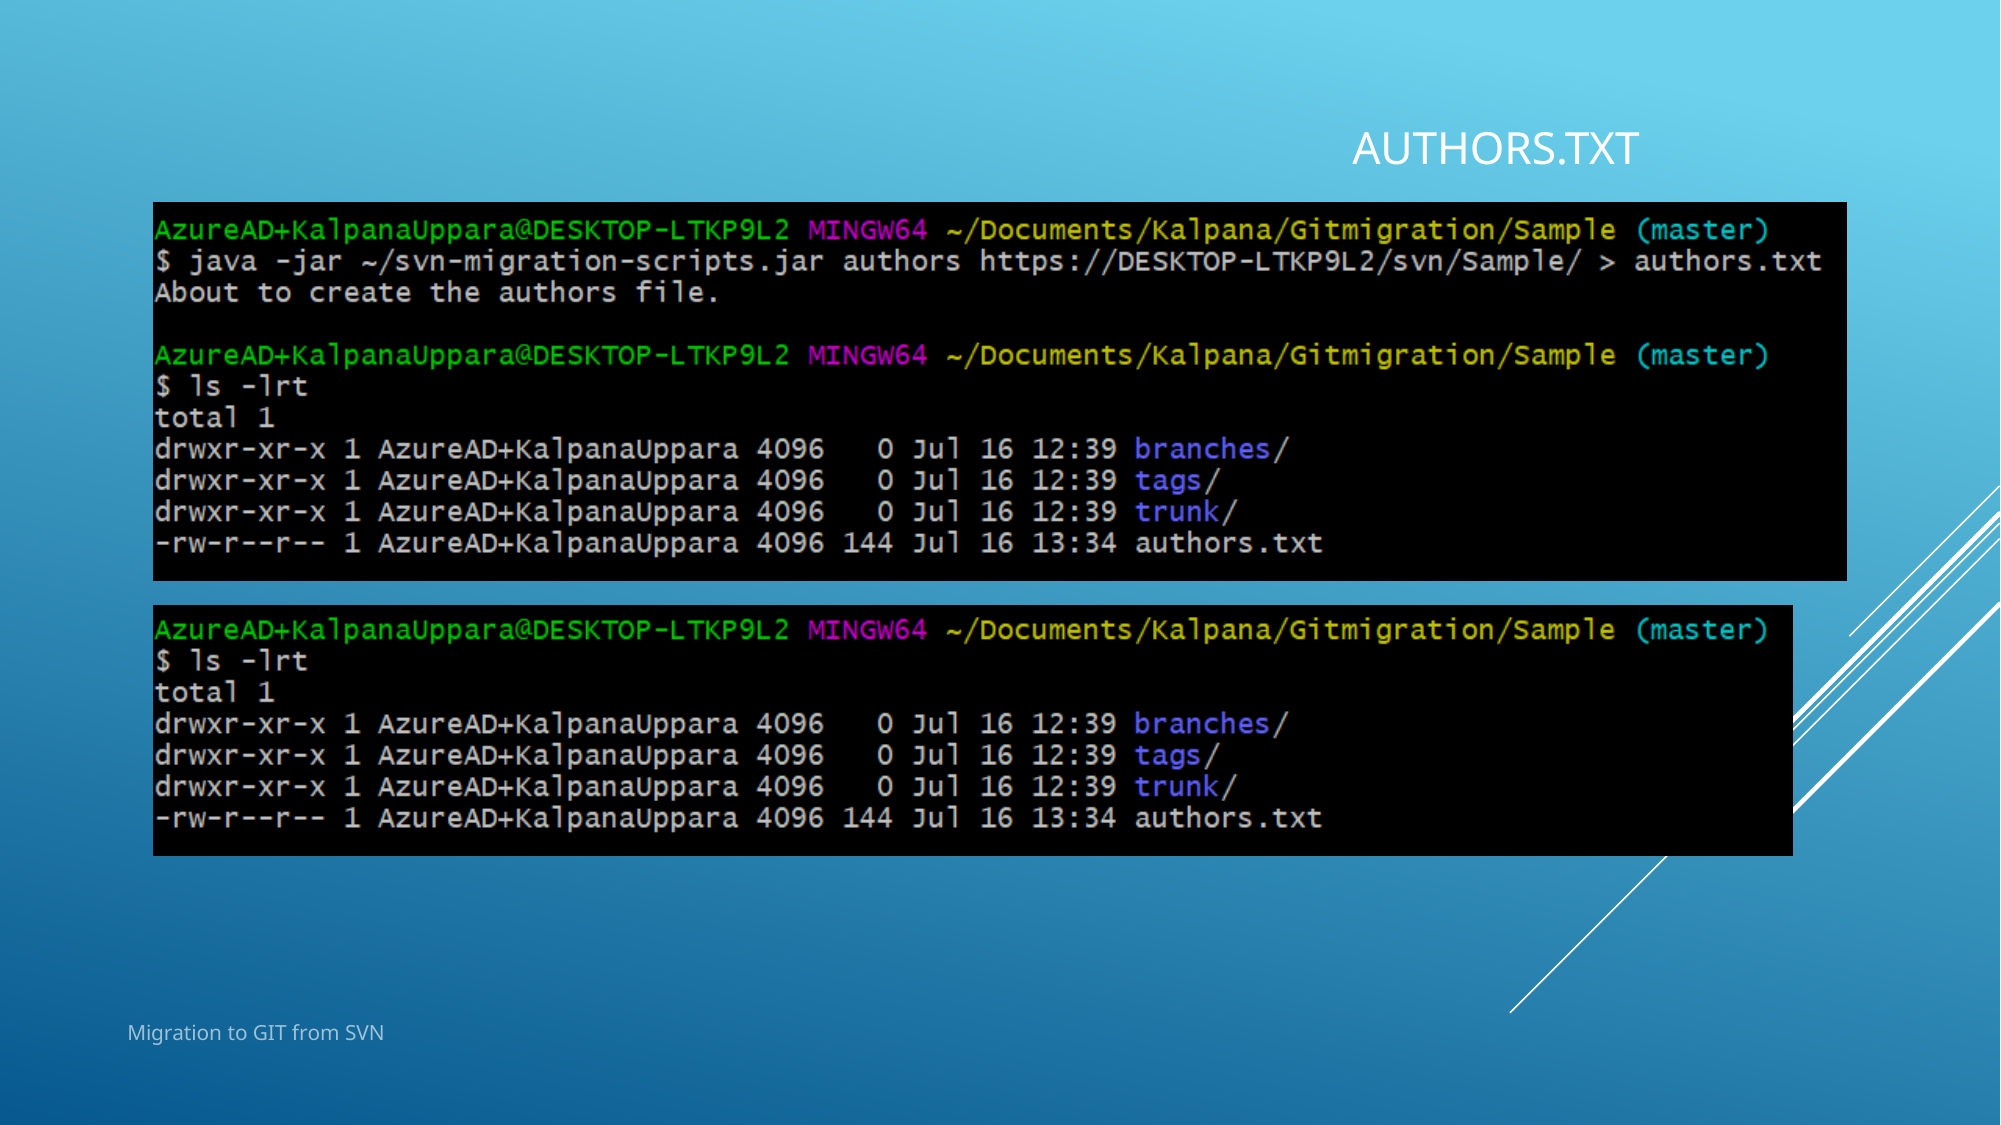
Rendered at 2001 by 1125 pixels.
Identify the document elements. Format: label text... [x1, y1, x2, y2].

picture [153, 202, 1847, 581]
picture [153, 605, 1794, 856]
title Authors.txt [112, 112, 1655, 235]
footer Migration to GIT from SVN [112, 1012, 1350, 1073]
